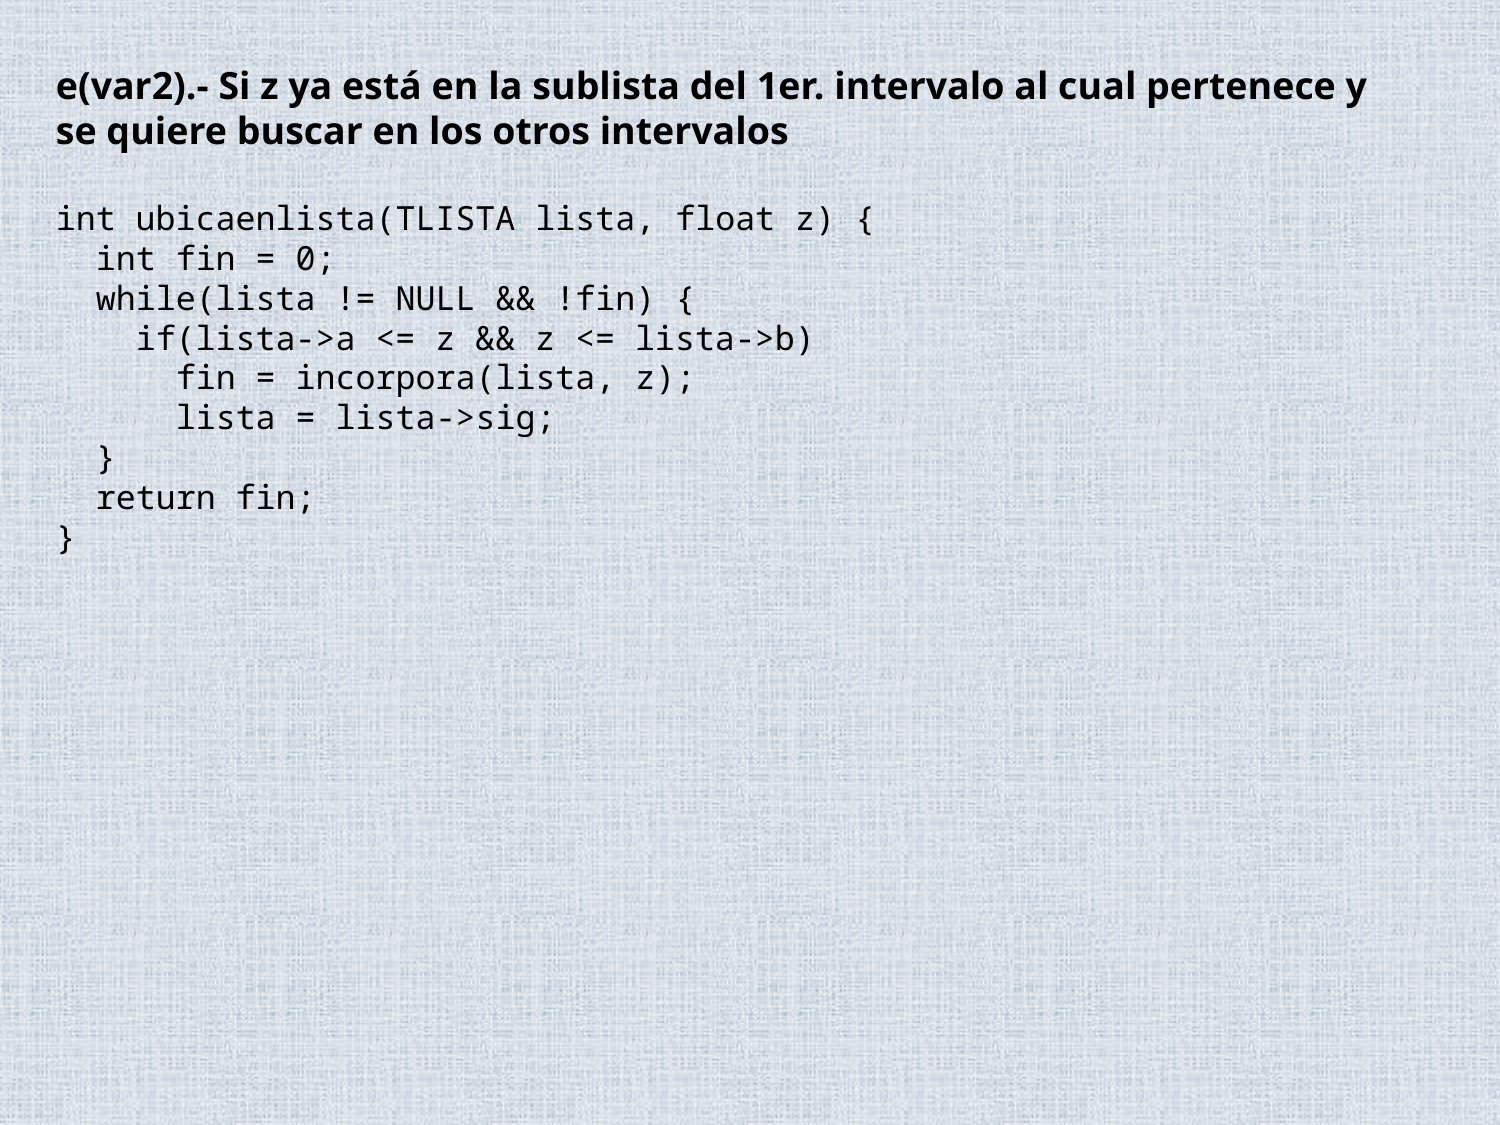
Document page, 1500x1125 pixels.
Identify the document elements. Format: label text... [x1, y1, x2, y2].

text_box e(var2).- Si z ya está en la sublista del 1er. intervalo al cual pertenece y se quiere buscar en los otros intervalos int ubicaenlista(TLISTA lista, float z) { int fin = 0; while(lista != NULL && !fin) { if(lista->a <= z && z <= lista->b) fin = incorpora(lista, z); lista = lista->sig; } return fin; } [41, 54, 1418, 564]
